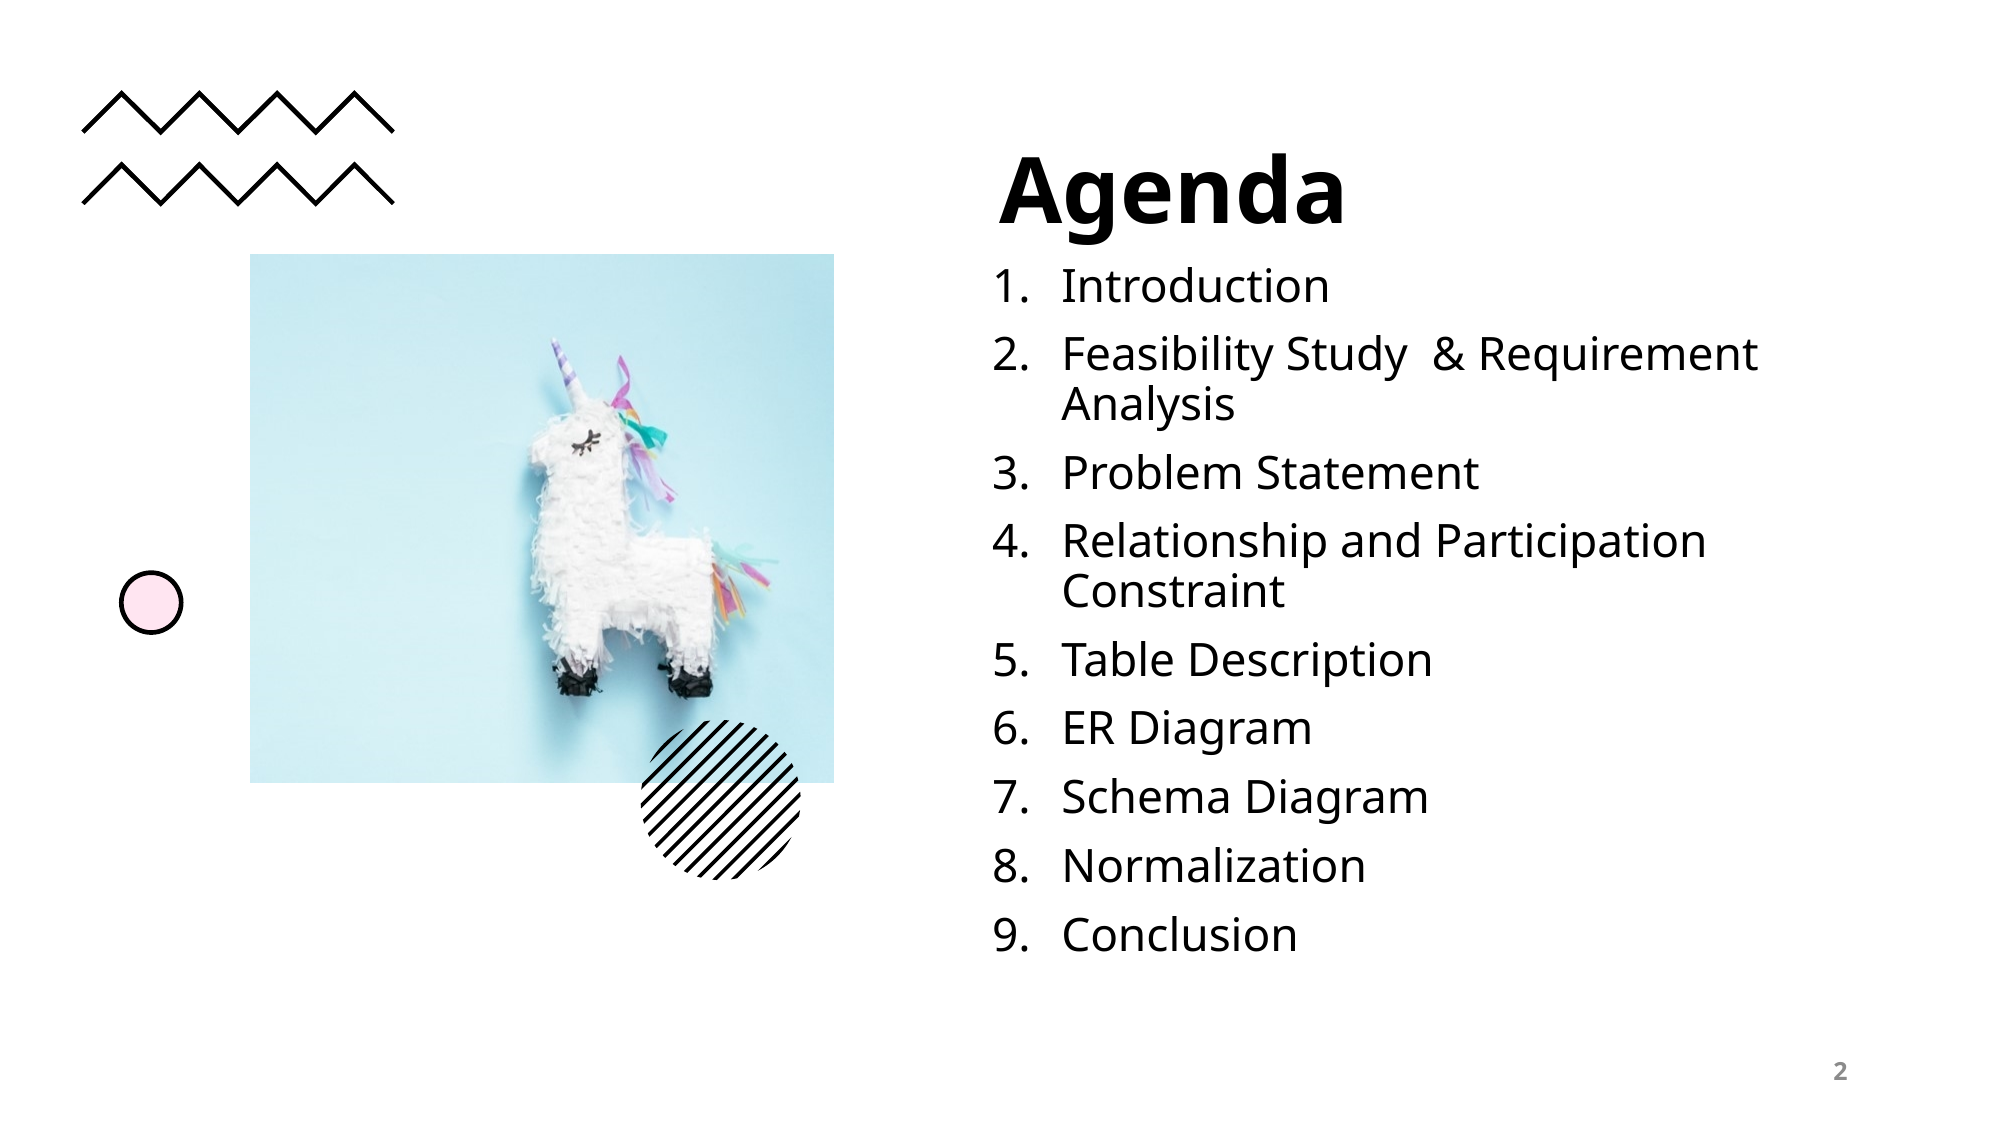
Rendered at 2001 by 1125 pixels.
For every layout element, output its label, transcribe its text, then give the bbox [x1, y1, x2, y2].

slide_number 2 [1412, 1042, 1863, 1103]
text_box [640, 720, 801, 881]
list Introduction Feasibility Study & Requirement Analysis Problem Statement Relationship and Participation Constraint Table Description ER Diagram Schema Diagram Normalization Conclusion [977, 254, 1833, 969]
picture [250, 254, 834, 783]
title Agenda [984, 60, 1841, 251]
